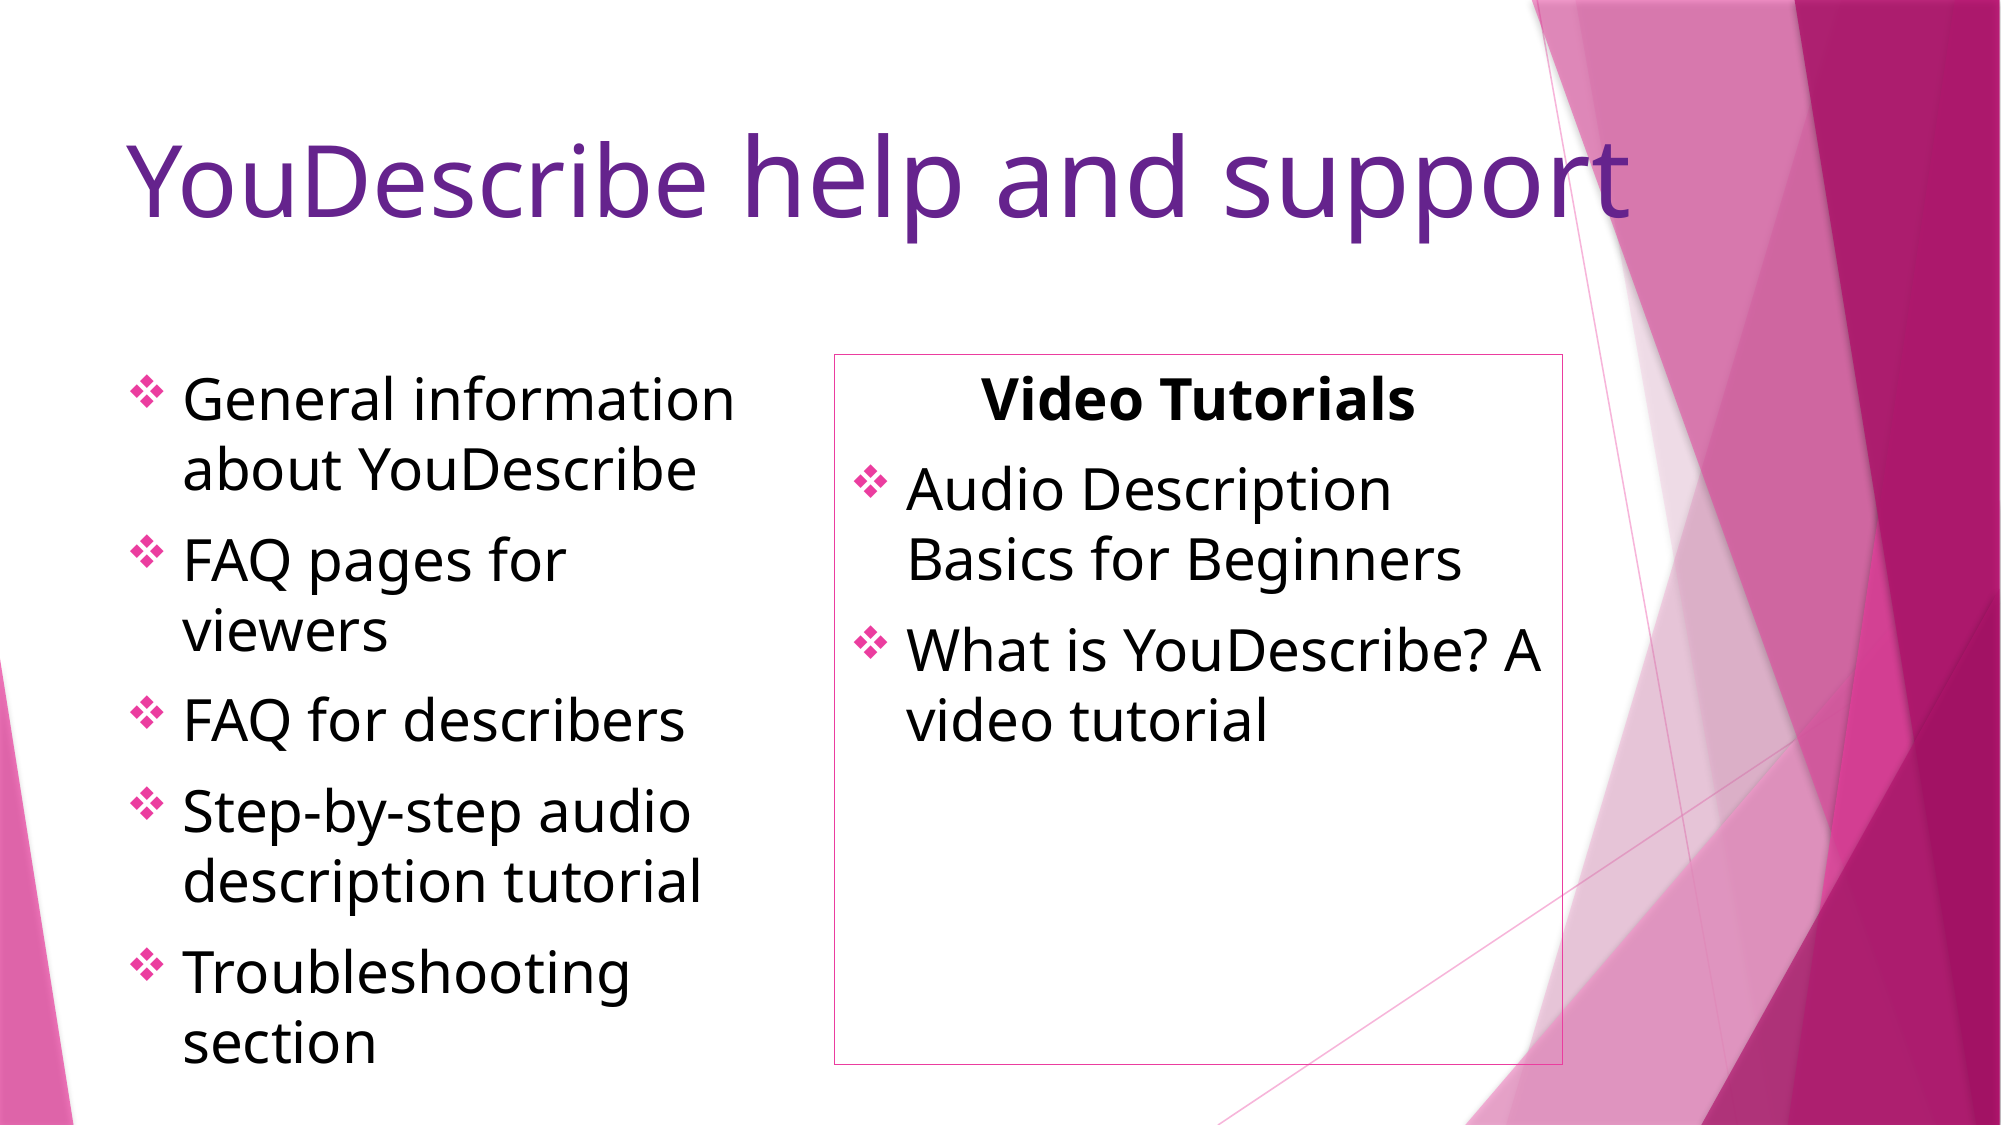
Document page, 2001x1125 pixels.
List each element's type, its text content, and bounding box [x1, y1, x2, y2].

list General information about YouDescribe FAQ pages for viewers FAQ for describers Step-by-step audio description tutorial Troubleshooting section [111, 354, 798, 1082]
title YouDescribe help and support [111, 99, 1648, 252]
list Video Tutorials Audio Description Basics for Beginners What is YouDescribe? A video tutorial [834, 354, 1563, 1065]
